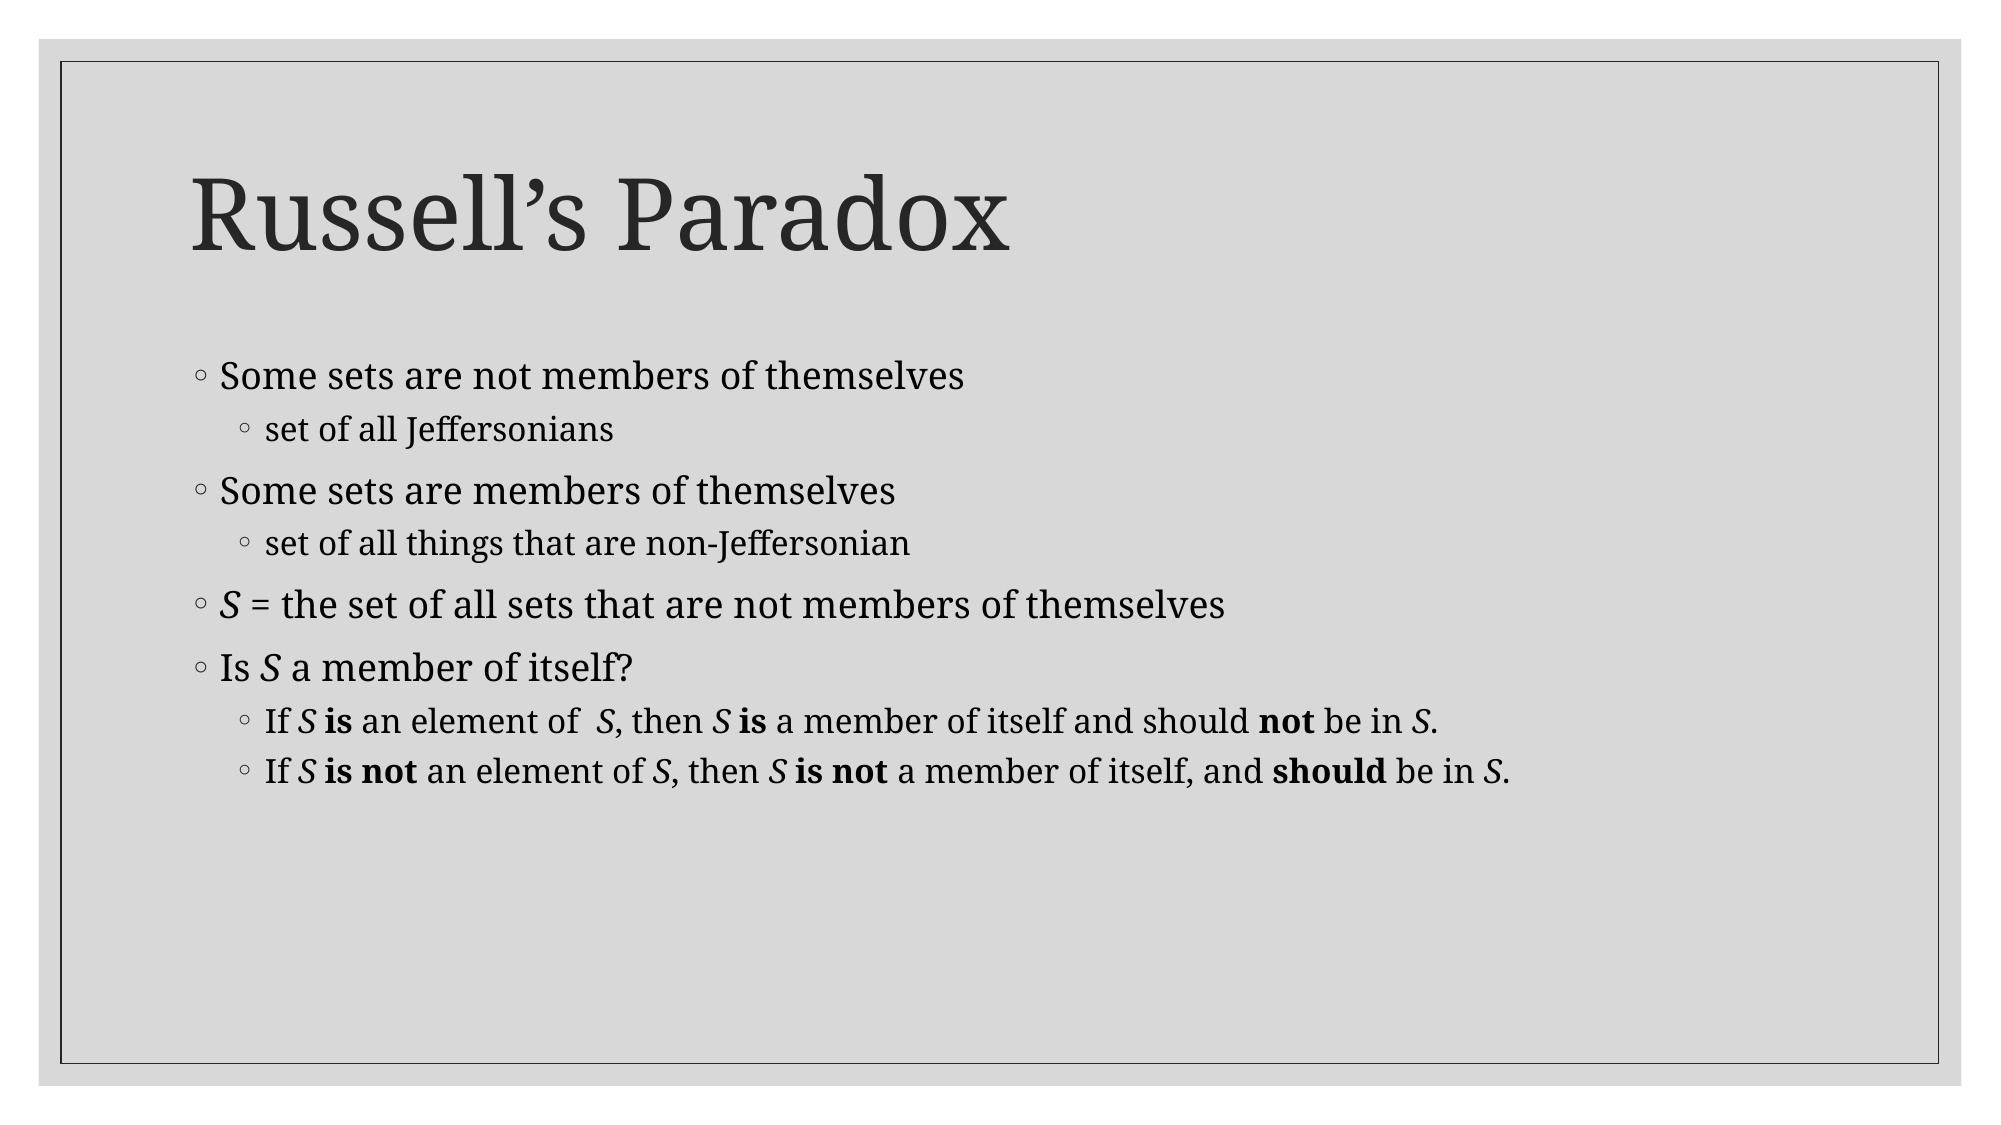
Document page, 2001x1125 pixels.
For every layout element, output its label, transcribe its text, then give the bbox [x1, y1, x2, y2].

list Some sets are not members of themselves set of all Jeffersonians Some sets are members of themselves set of all things that are non-Jeffersonian S = the set of all sets that are not members of themselves Is S a member of itself? If S is an element of S, then S is a member of itself and should not be in S. If S is not an element of S, then S is not a member of itself, and should be in S. [174, 345, 1825, 977]
title Russell’s Paradox [174, 105, 1825, 331]
